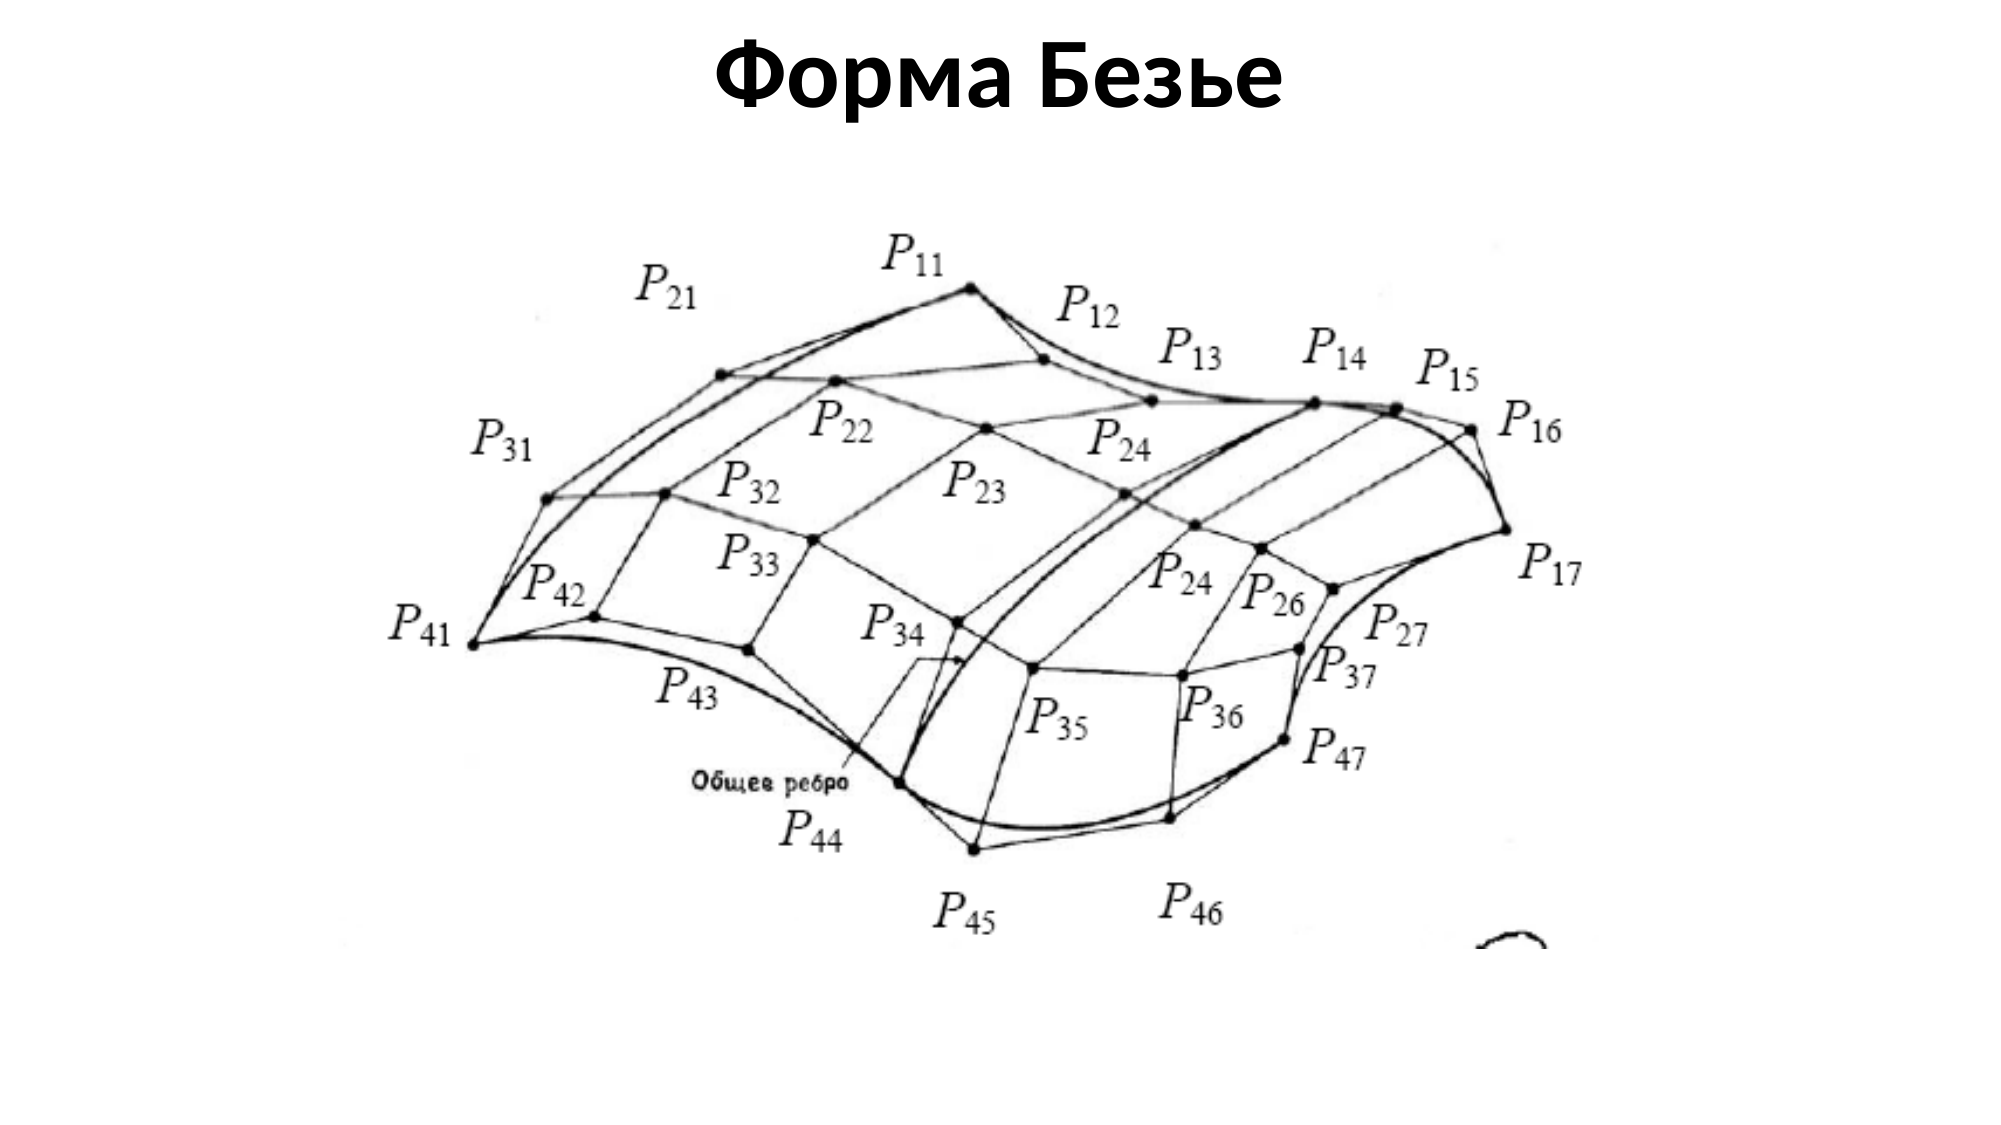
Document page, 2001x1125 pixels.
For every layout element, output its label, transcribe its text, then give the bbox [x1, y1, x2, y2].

picture [309, 230, 1603, 949]
text_box Форма Безье [0, 1, 2000, 135]
